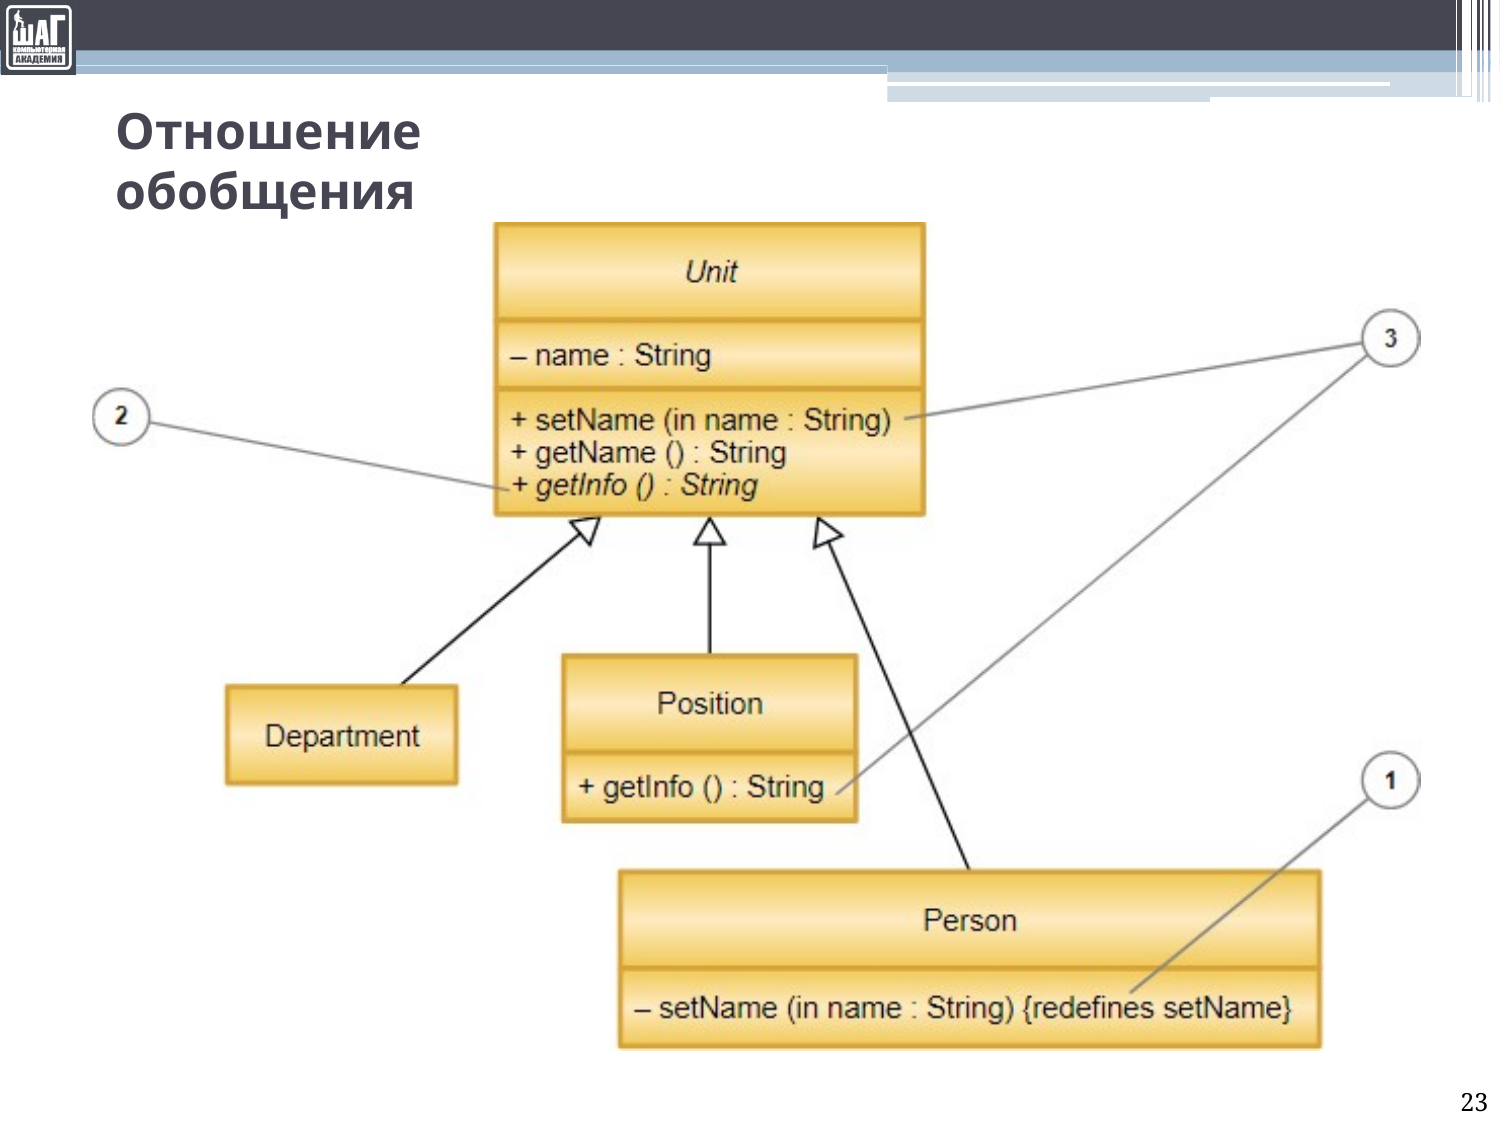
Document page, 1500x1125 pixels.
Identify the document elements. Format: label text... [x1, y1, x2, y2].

title Отношение обобщения [113, 97, 681, 222]
text_box [0, 0, 77, 76]
text_box [92, 222, 1421, 1051]
slide_number 23 [1451, 1086, 1490, 1125]
